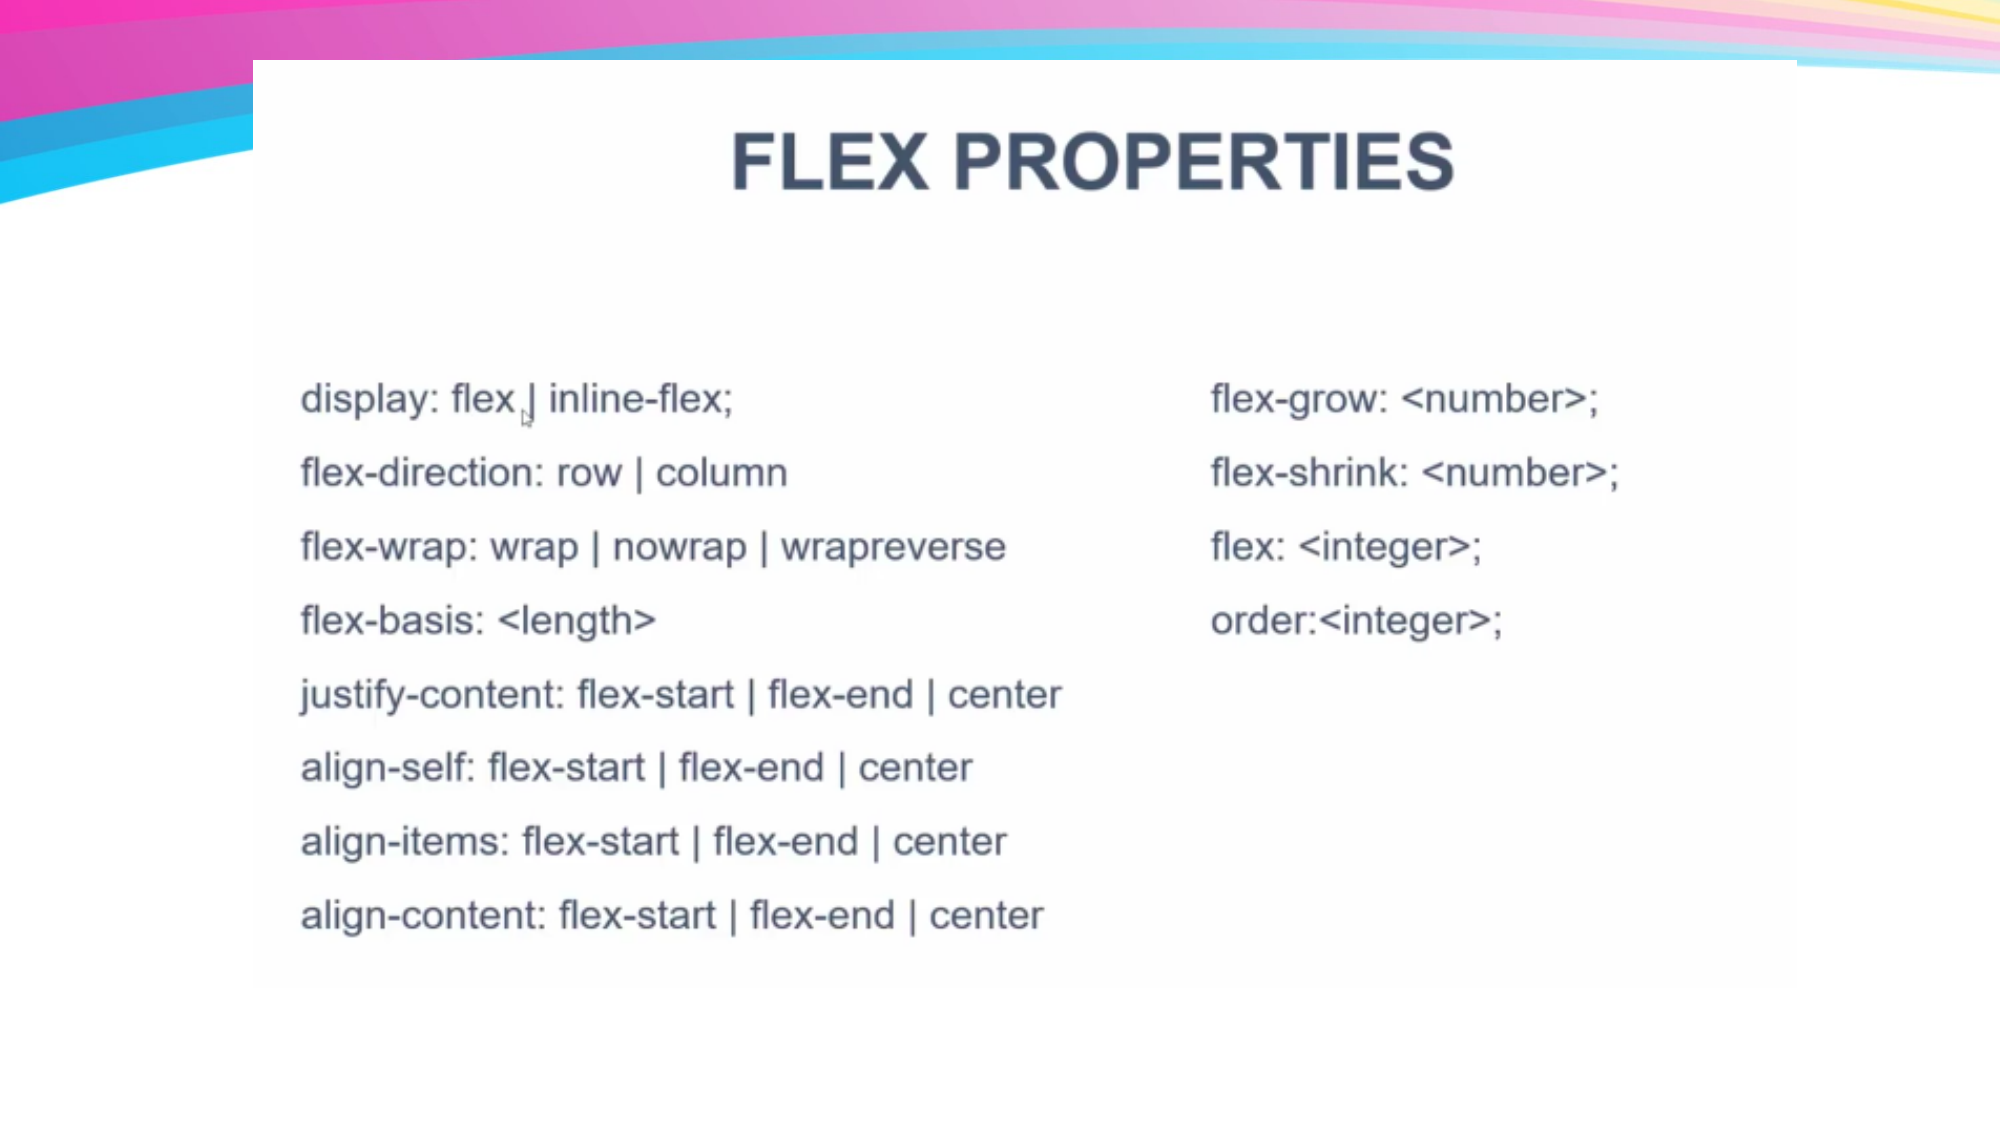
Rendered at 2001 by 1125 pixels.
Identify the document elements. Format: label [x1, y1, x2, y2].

list [253, 60, 1797, 988]
picture [0, 0, 2000, 637]
